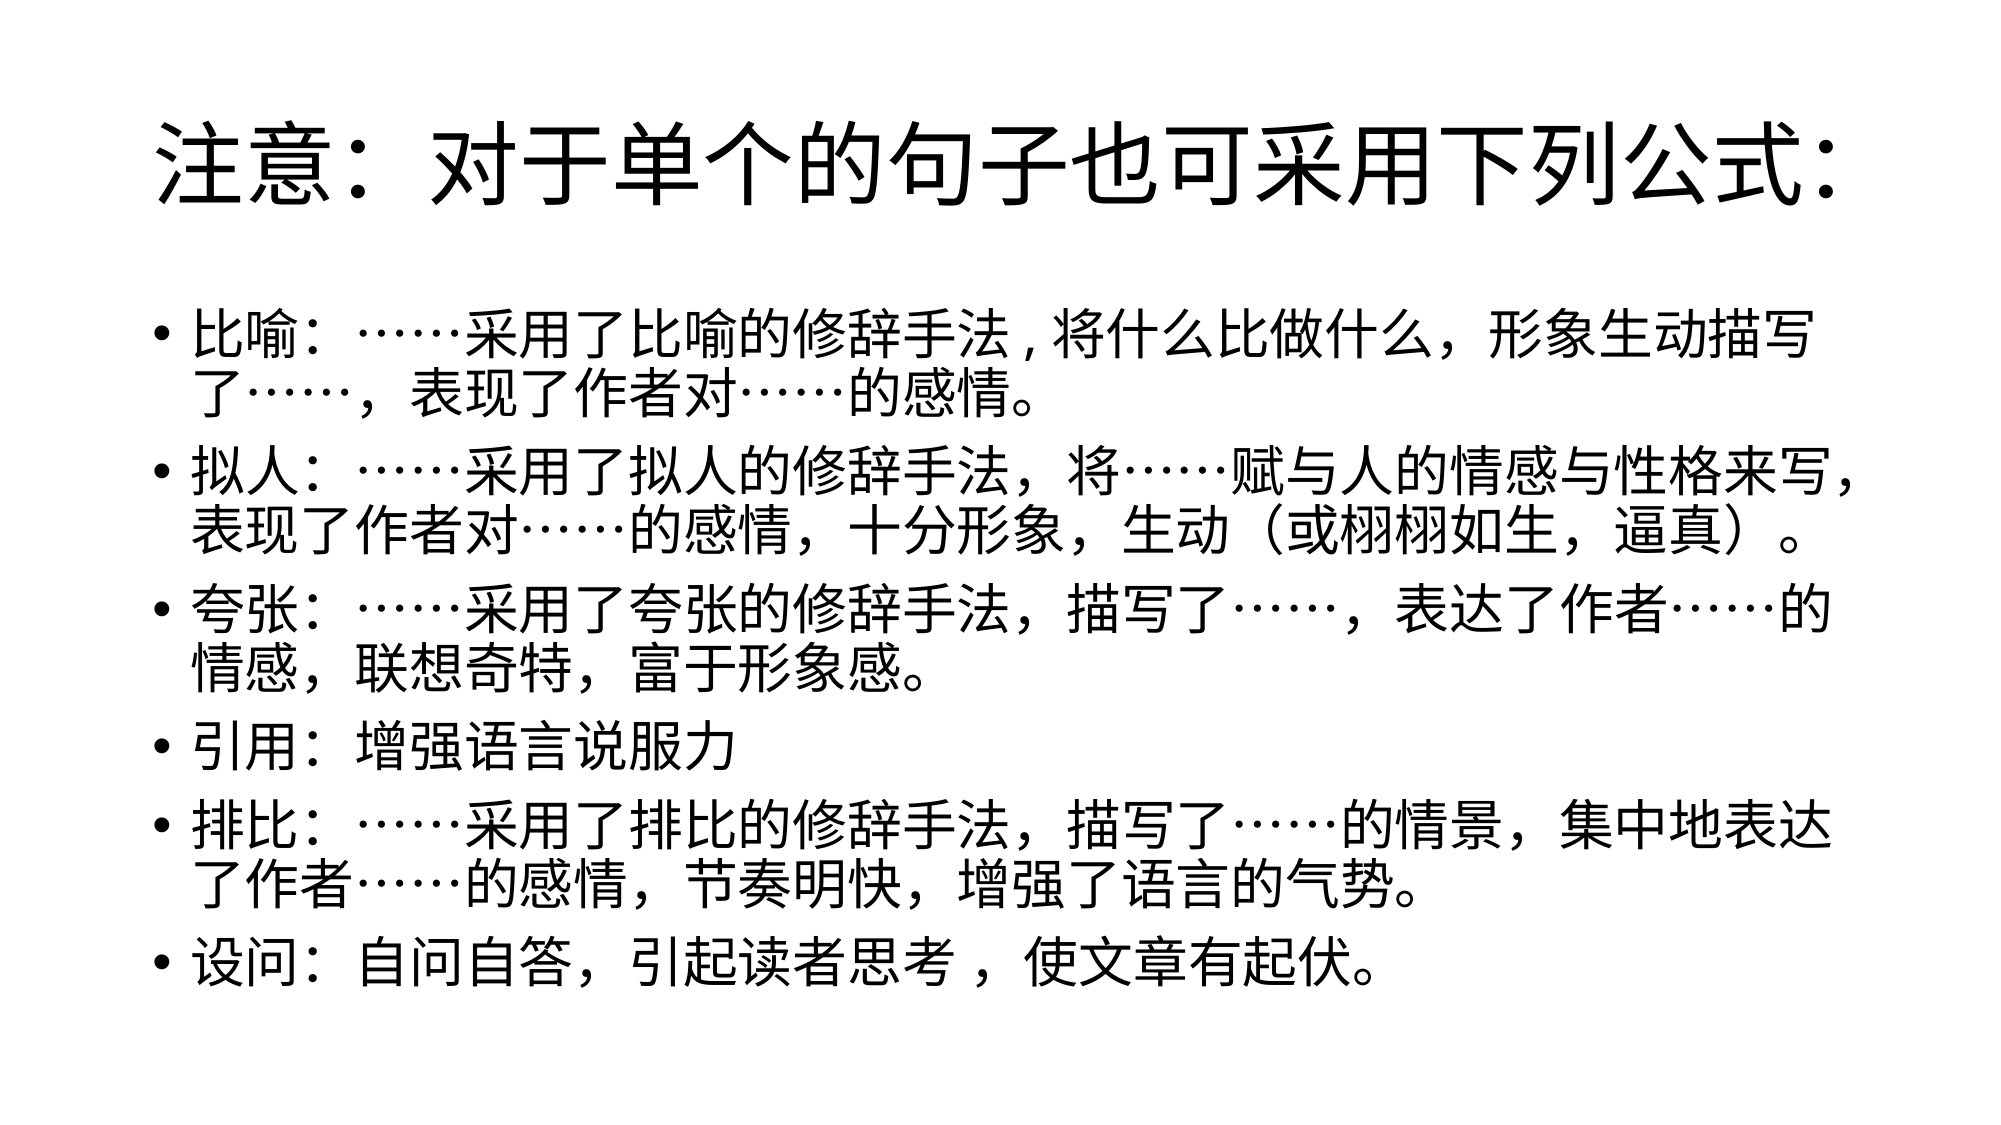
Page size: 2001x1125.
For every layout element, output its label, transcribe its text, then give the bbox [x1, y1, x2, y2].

title 注意：对于单个的句子也可采用下列公式： [137, 59, 1863, 278]
list 比喻：……采用了比喻的修辞手法,将什么比做什么，形象生动描写了……，表现了作者对……的感情。 拟人：……采用了拟人的修辞手法，将……赋与人的情感与性格来写，表现了作者对……的感情，十分形象，生动（或栩栩如生，逼真）。 夸张：……采用了夸张的修辞手法，描写了……，表达了作者……的情感，联想奇特，富于形象感。 引用：增强语言说服力 排比：……采用了排比的修辞手法，描写了……的情景，集中地表达了作者……的感情，节奏明快，增强了语言的气势。 设问：自问自答，引起读者思考 ，使文章有起伏。 [137, 299, 1863, 1027]
